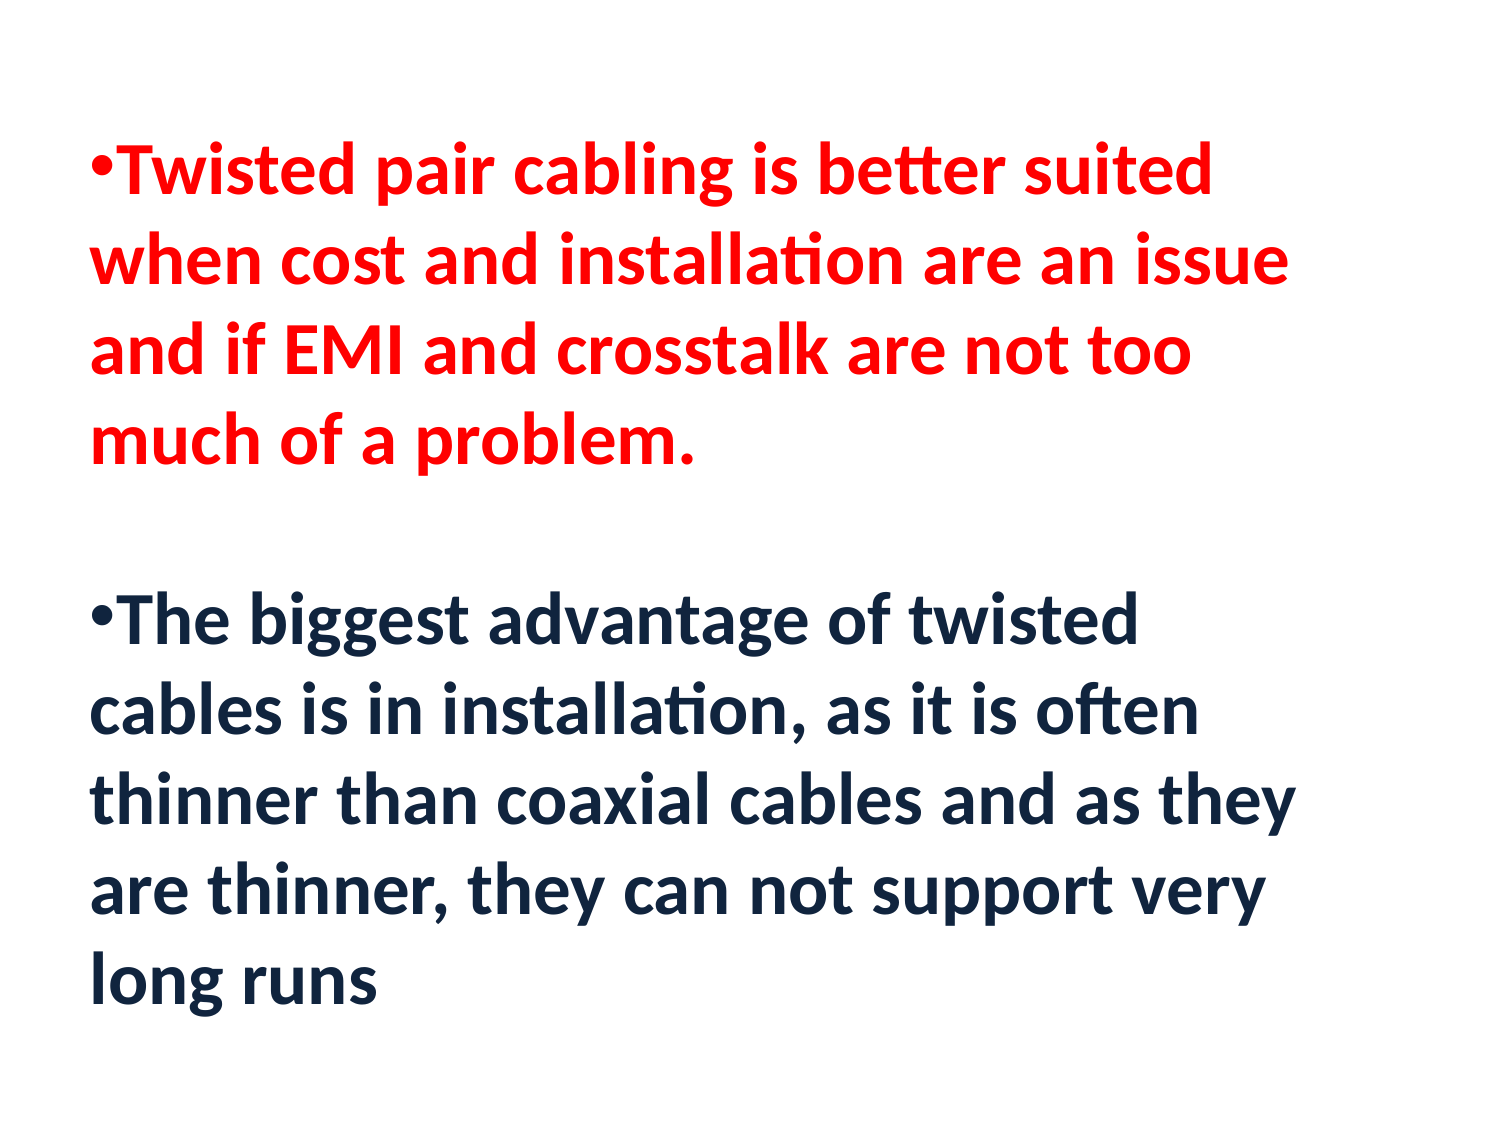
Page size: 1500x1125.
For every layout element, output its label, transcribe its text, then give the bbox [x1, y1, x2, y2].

text_box Twisted pair cabling is better suited when cost and installation are an issue and if EMI and crosstalk are not too much of a problem. The biggest advantage of twisted cables is in installation, as it is often thinner than coaxial cables and as they are thinner, they can not support very long runs [75, 112, 1325, 1125]
